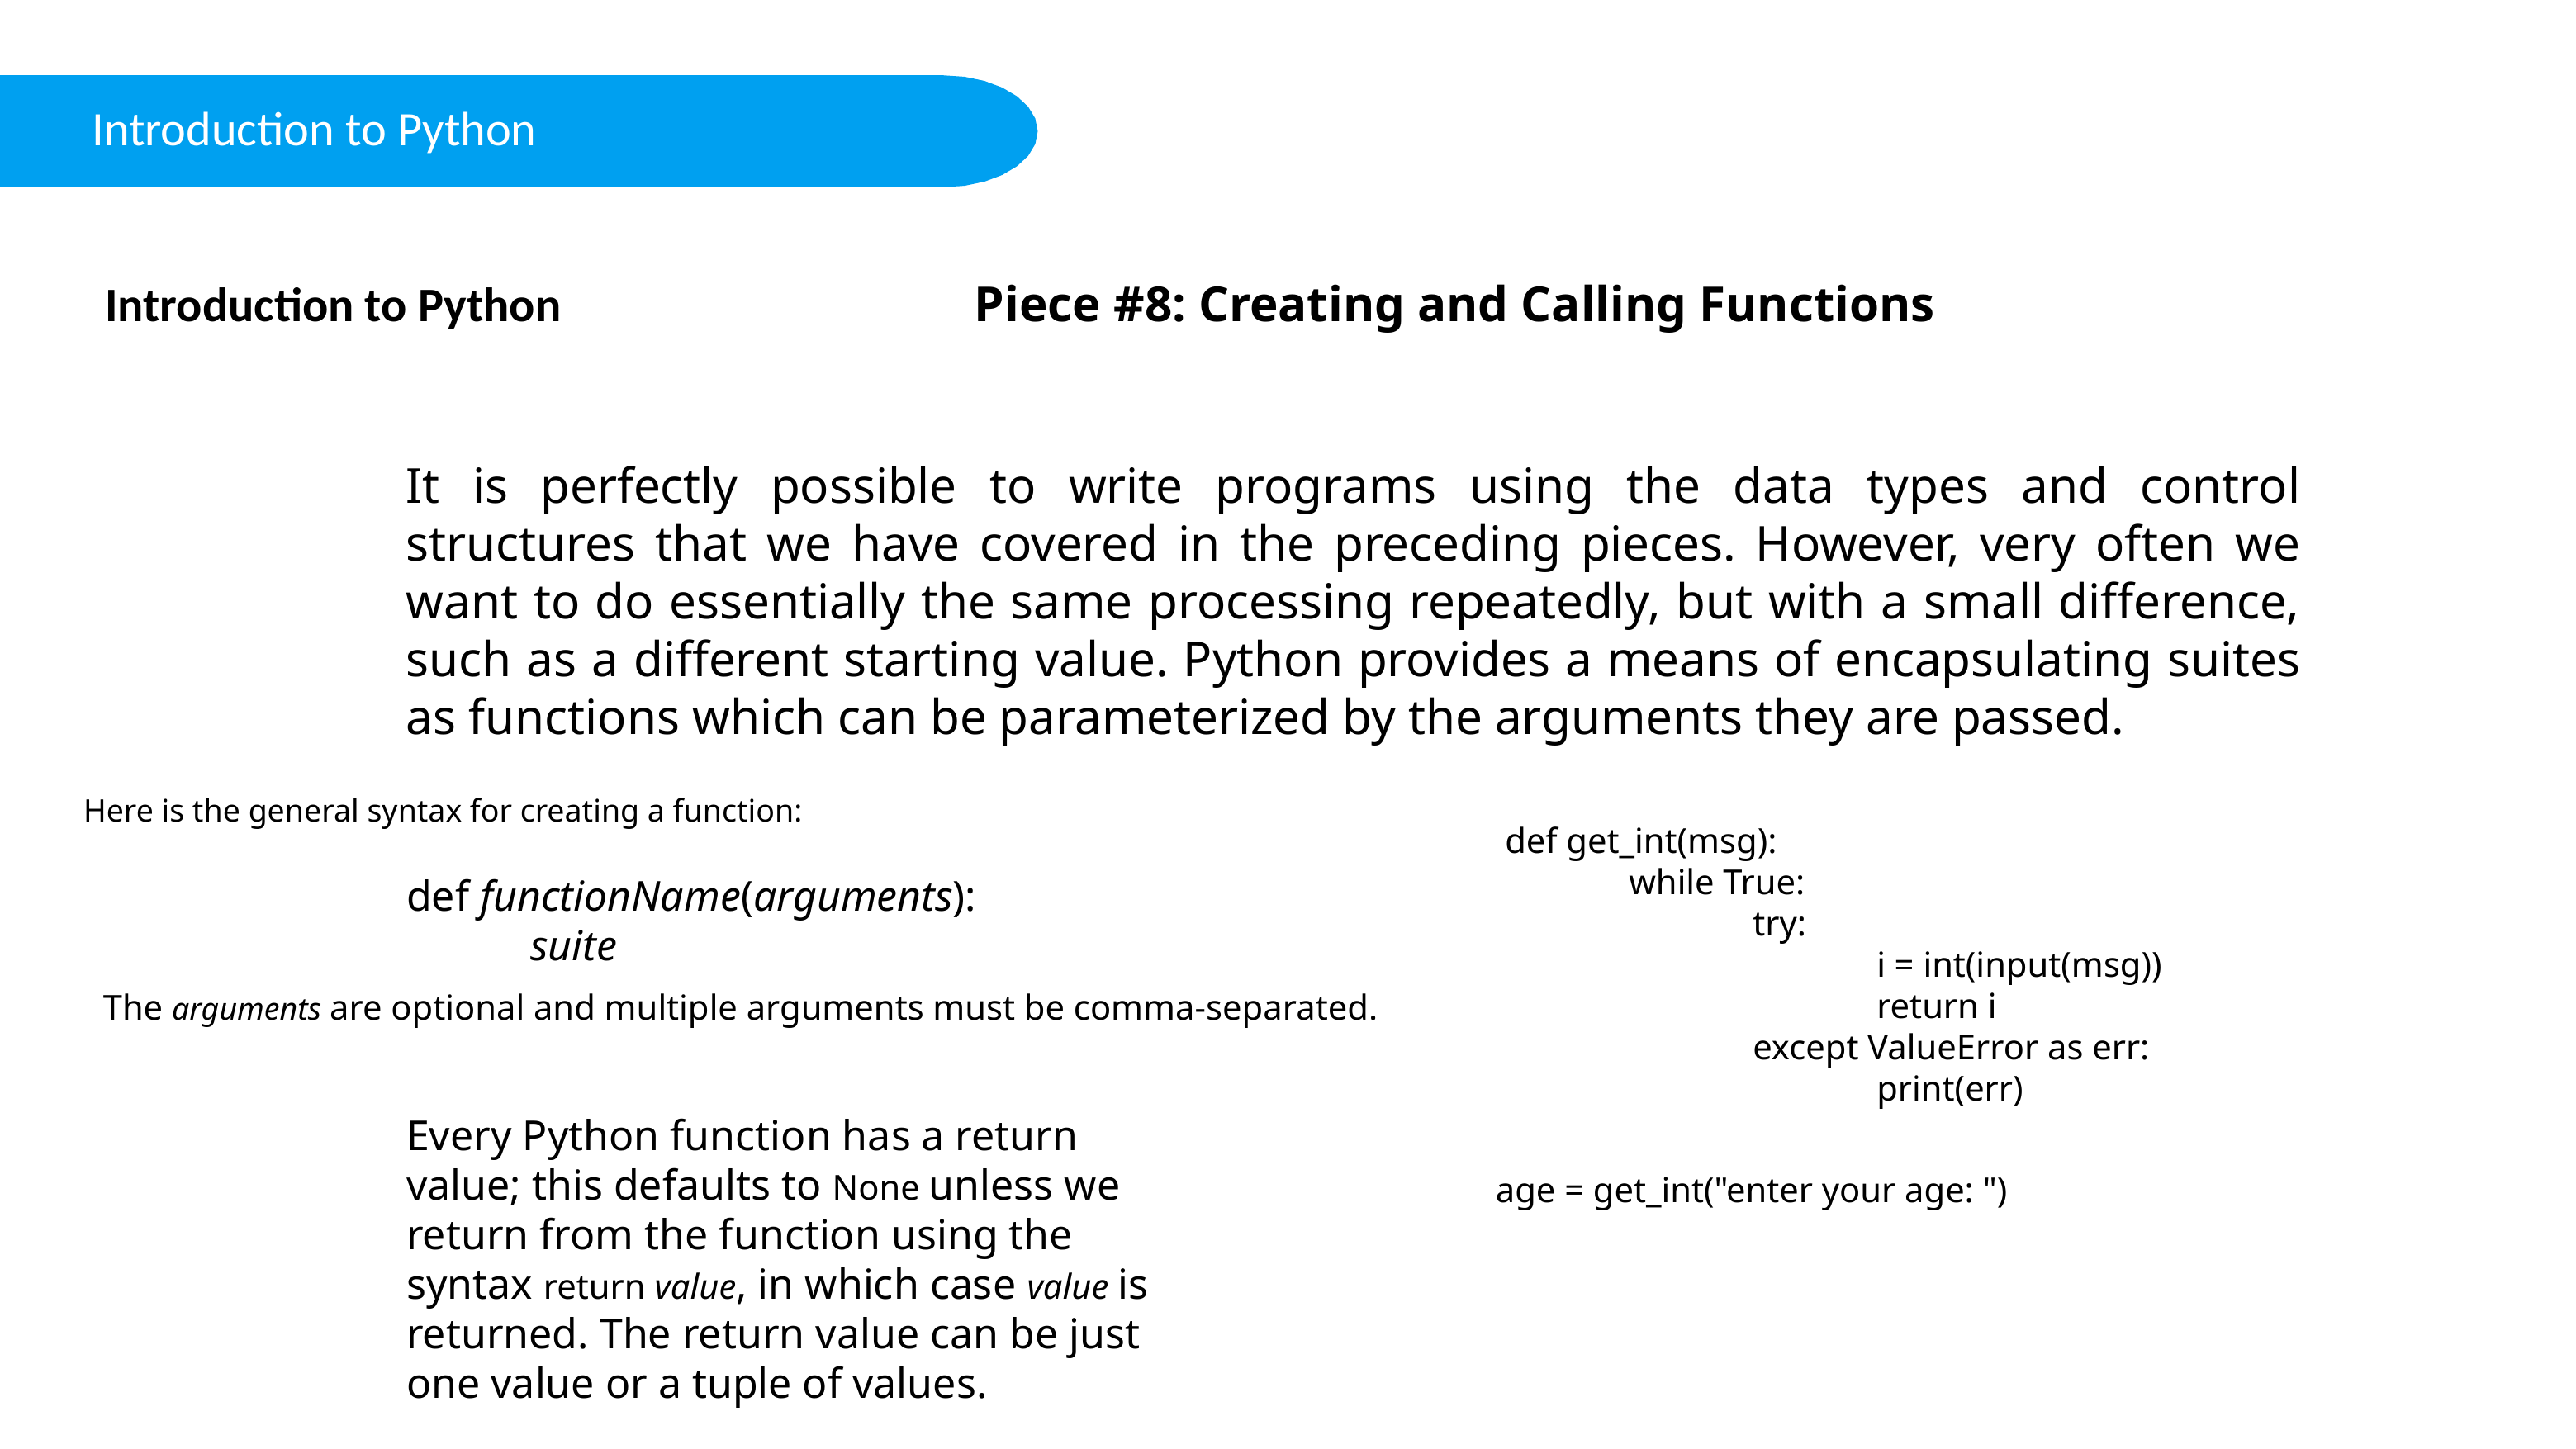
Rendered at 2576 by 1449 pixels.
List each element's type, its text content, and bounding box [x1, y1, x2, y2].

text_box Introduction to Python [93, 267, 574, 338]
text_box def functionName(arguments): suite [394, 864, 1492, 976]
text_box The arguments are optional and multiple arguments must be comma-separated. [91, 979, 1391, 1033]
text_box Every Python function has a return value; this defaults to None unless we return from the function using the syntax return value, in which case value is returned. The return value can be just one value or a tuple of values. [394, 1103, 1168, 1413]
text_box Introduction to Python [90, 96, 1392, 156]
text_box age = get_int("enter your age: ") [1483, 1162, 2020, 1216]
text_box [0, 75, 1028, 187]
text_box def get_int(msg): while True: try: i = int(input(msg)) return i except ValueError as err: print(err) [1492, 812, 2186, 1115]
text_box It is perfectly possible to write programs using the data types and control structures that we have covered in the preceding pieces. However, very often we want to do essentially the same processing repeatedly, but with a small difference, such as a different starting value. Python provides a means of encapsulating suites as functions which can be parameterized by the arguments they are passed. [394, 448, 2313, 751]
text_box Piece #8: Creating and Calling Functions [962, 267, 1947, 338]
text_box Here is the general syntax for creating a function: [71, 784, 816, 834]
